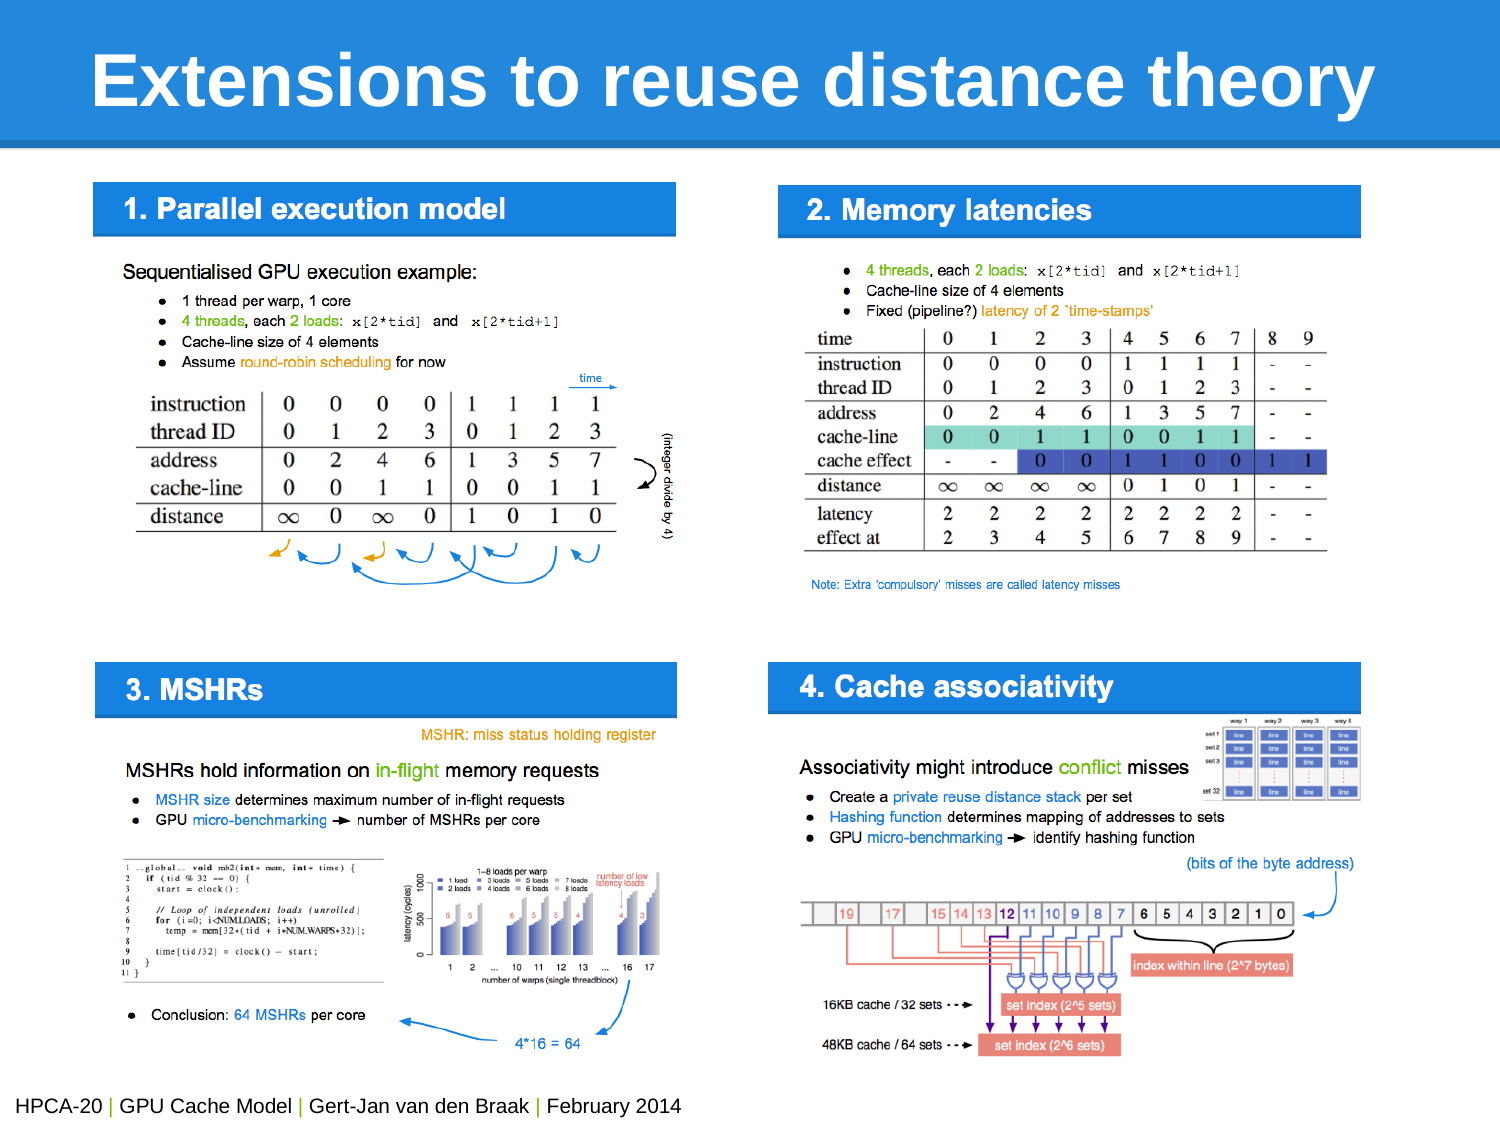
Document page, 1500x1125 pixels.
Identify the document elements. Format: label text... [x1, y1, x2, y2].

title Extensions to reuse distance theory [75, 26, 1425, 137]
picture [94, 662, 677, 1086]
picture [778, 185, 1361, 602]
picture [768, 662, 1361, 1087]
picture [93, 182, 676, 605]
